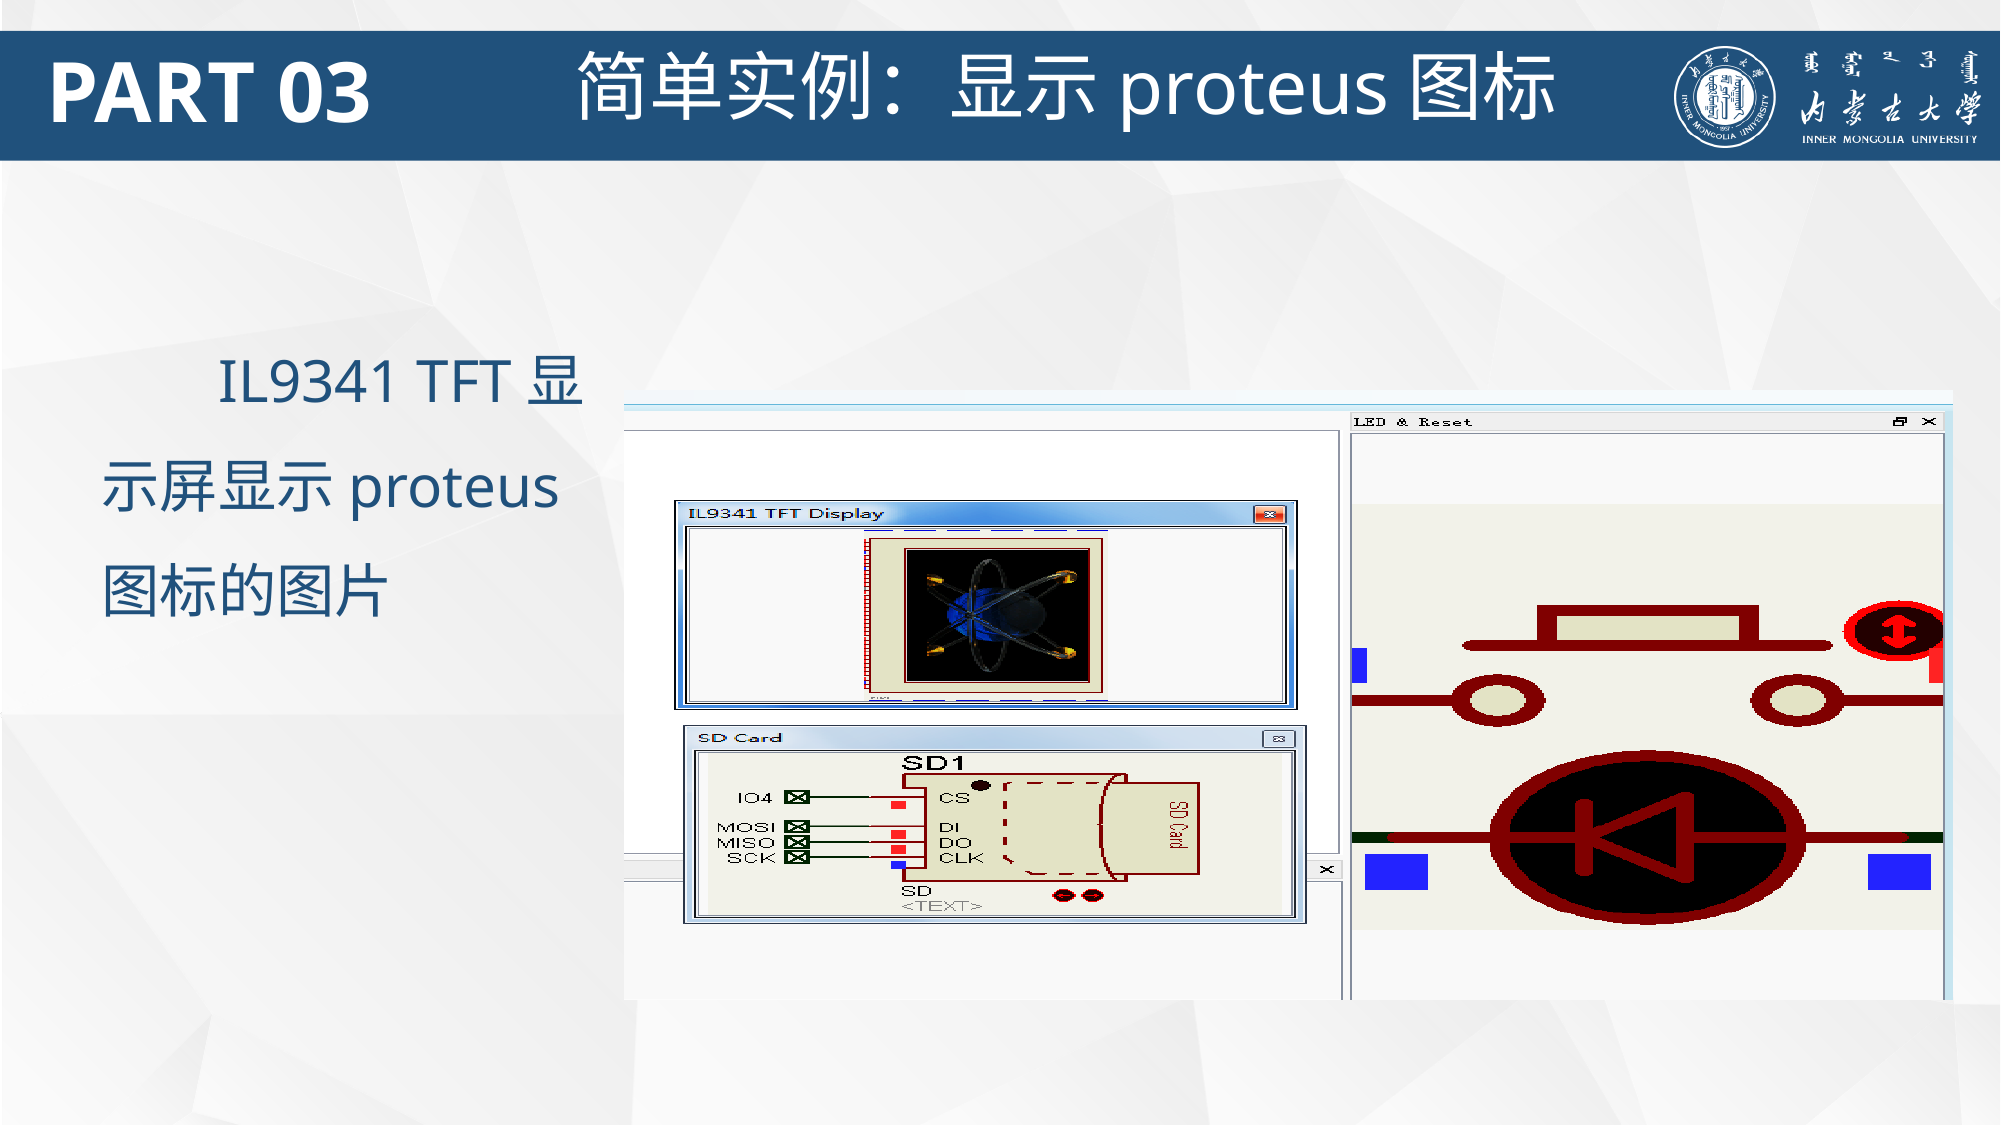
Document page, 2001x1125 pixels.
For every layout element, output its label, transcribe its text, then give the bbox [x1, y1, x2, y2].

picture [1851, 46, 1986, 150]
picture [0, 0, 2001, 1125]
text_box IL9341 TFT显示屏显示proteus图标的图片 [86, 301, 611, 632]
list 简单实例：显示proteus图标 [559, 42, 1851, 158]
list PART 03 [32, 42, 481, 148]
